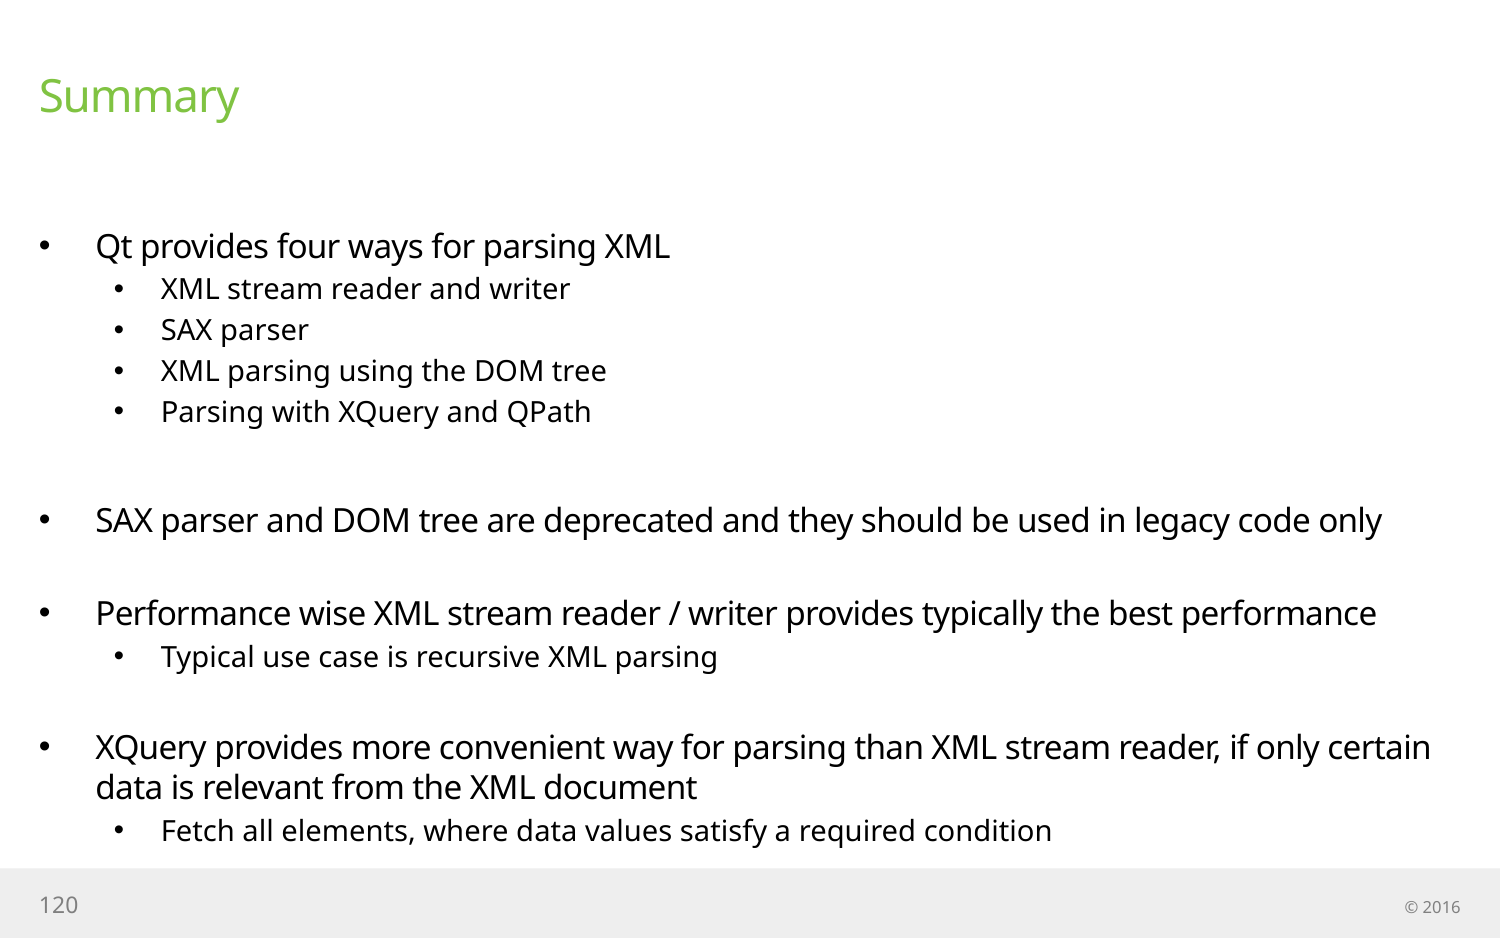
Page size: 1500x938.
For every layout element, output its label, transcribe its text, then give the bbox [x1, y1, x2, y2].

slide_number 120 [39, 892, 410, 921]
footer © 2016 [1188, 896, 1461, 917]
title Summary [39, 66, 1052, 195]
list Qt provides four ways for parsing XML XML stream reader and writer SAX parser XML parsing using the DOM tree Parsing with XQuery and QPath SAX parser and DOM tree are deprecated and they should be used in legacy code only Performance wise XML stream reader / writer provides typically the best performance Typical use case is recursive XML parsing XQuery provides more convenient way for parsing than XML stream reader, if only certain data is relevant from the XML document Fetch all elements, where data values satisfy a required condition [39, 224, 1471, 846]
